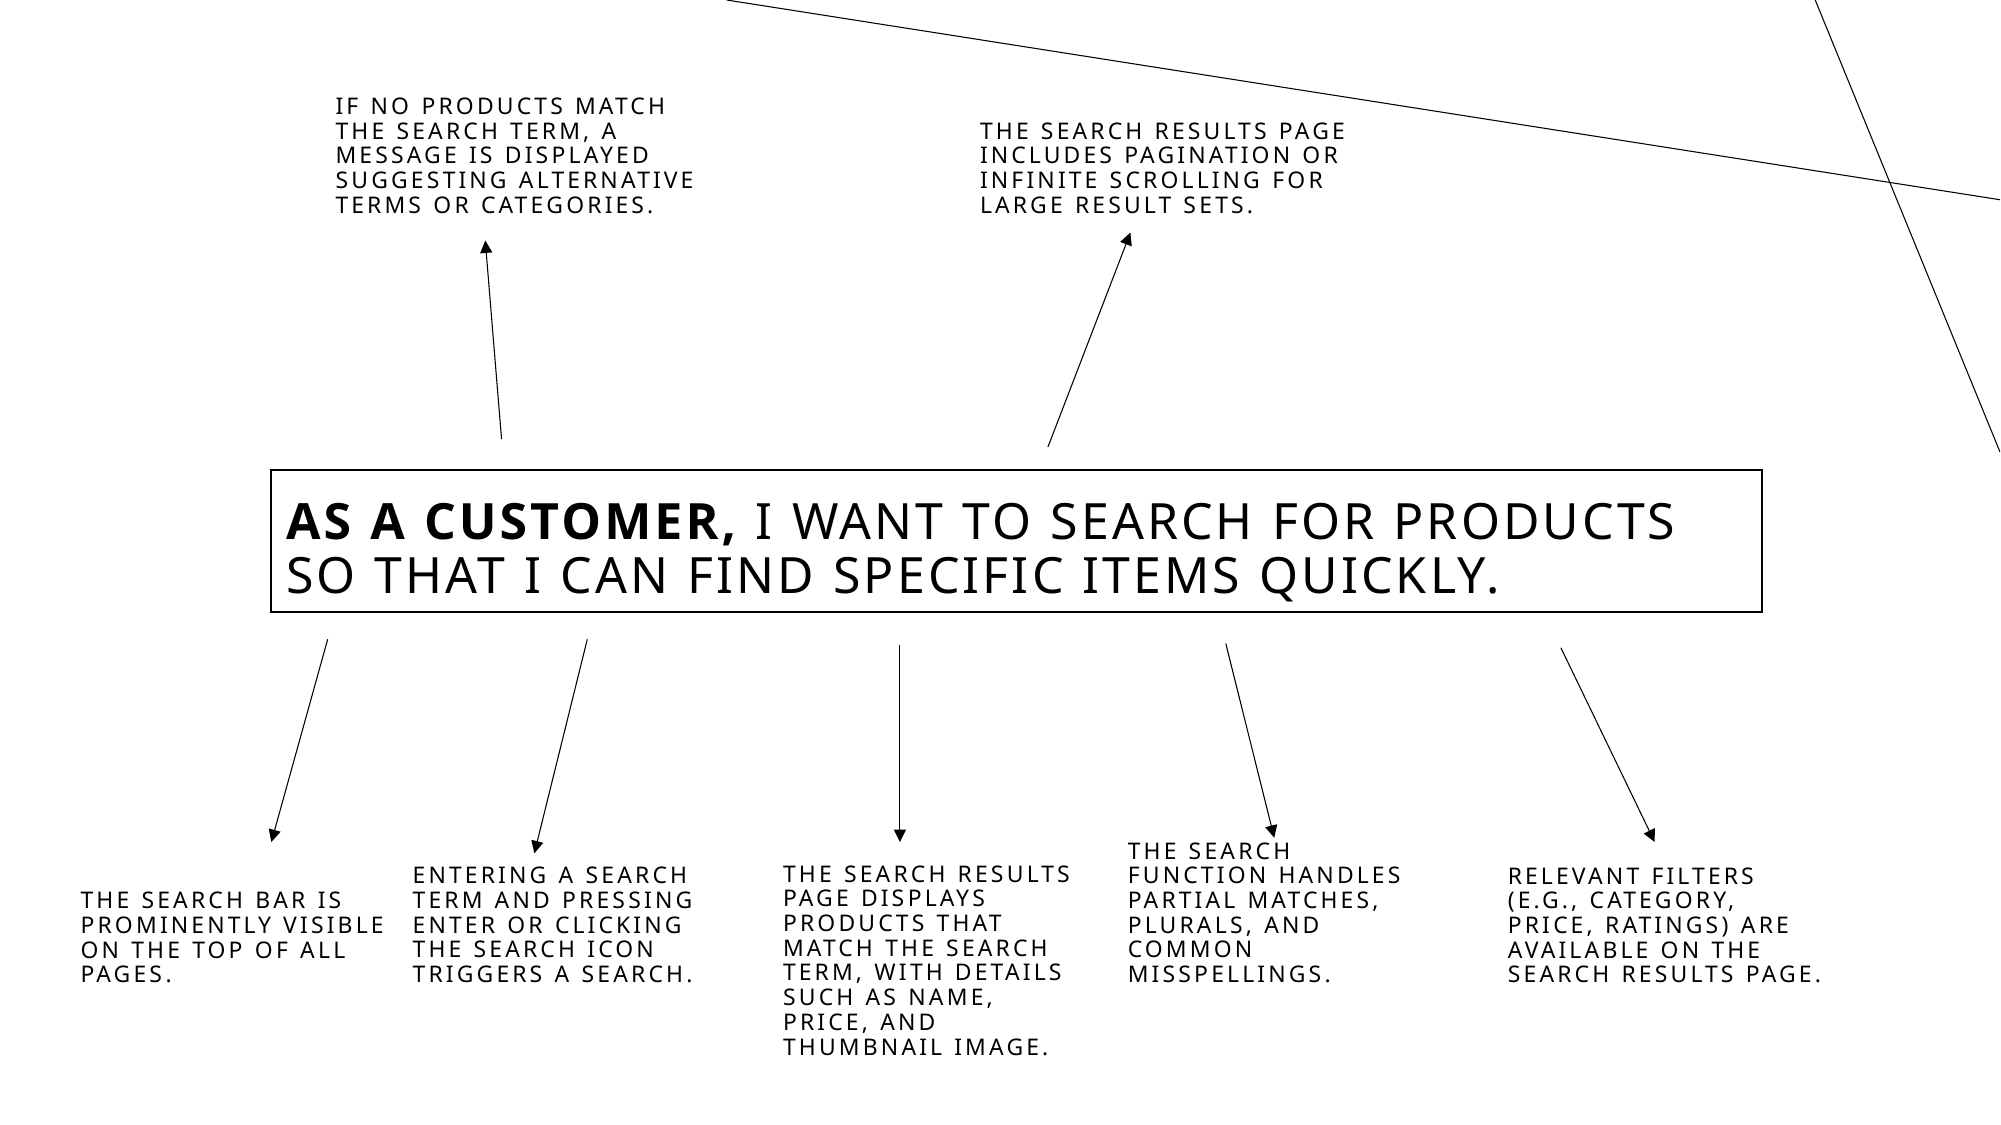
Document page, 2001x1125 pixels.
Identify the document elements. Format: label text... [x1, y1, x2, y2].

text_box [534, 639, 588, 854]
text_box If no products match the search term, a message is displayed suggesting alternative terms or categories. [320, 90, 729, 226]
title As a customer, I want to search for products so that I can find specific items quickly. [270, 469, 1763, 613]
text_box The search results page includes pagination or infinite scrolling for large result sets. [965, 115, 1434, 226]
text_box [485, 240, 502, 440]
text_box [1047, 232, 1131, 448]
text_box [271, 639, 328, 843]
text_box The search results page displays products that match the search term, with details such as name, price, and thumbnail image. [768, 853, 1090, 1068]
text_box Entering a search term and pressing enter or clicking the search icon triggers a search. [397, 853, 756, 995]
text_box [1560, 647, 1655, 843]
text_box The search bar is prominently visible on the top of all pages. [65, 853, 411, 996]
text_box Relevant filters (e.g., category, price, RATINGS) are available on the search results page. [1492, 860, 1839, 996]
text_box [1225, 643, 1275, 838]
text_box The search function handles partial matches, plurals, and common misspellings. [1112, 853, 1459, 995]
